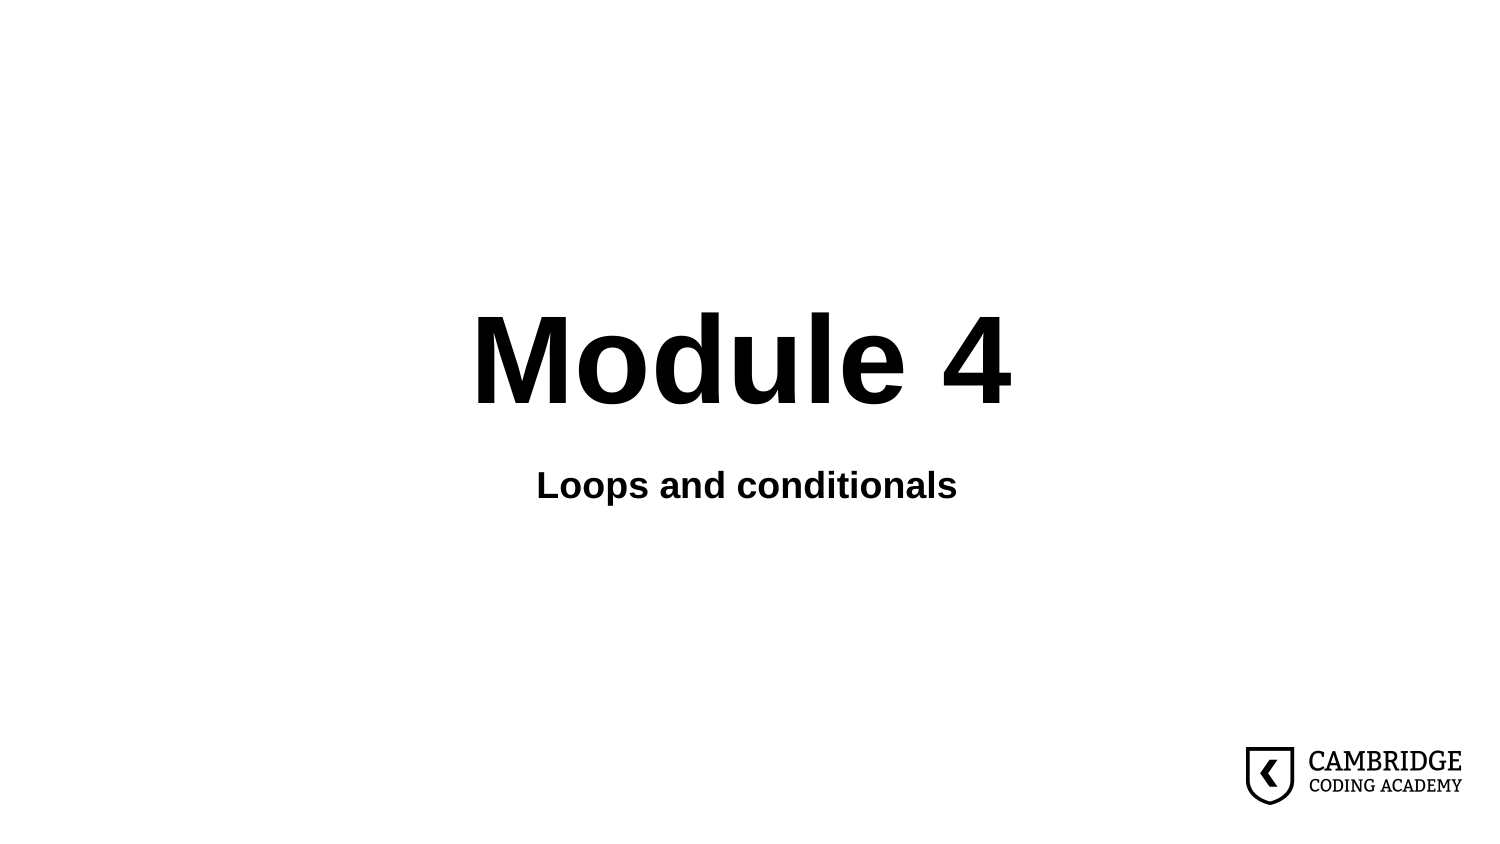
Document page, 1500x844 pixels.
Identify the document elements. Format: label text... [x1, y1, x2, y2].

list Module 4 [455, 263, 1058, 465]
picture [1246, 747, 1463, 805]
list Loops and conditionals [521, 445, 1311, 648]
